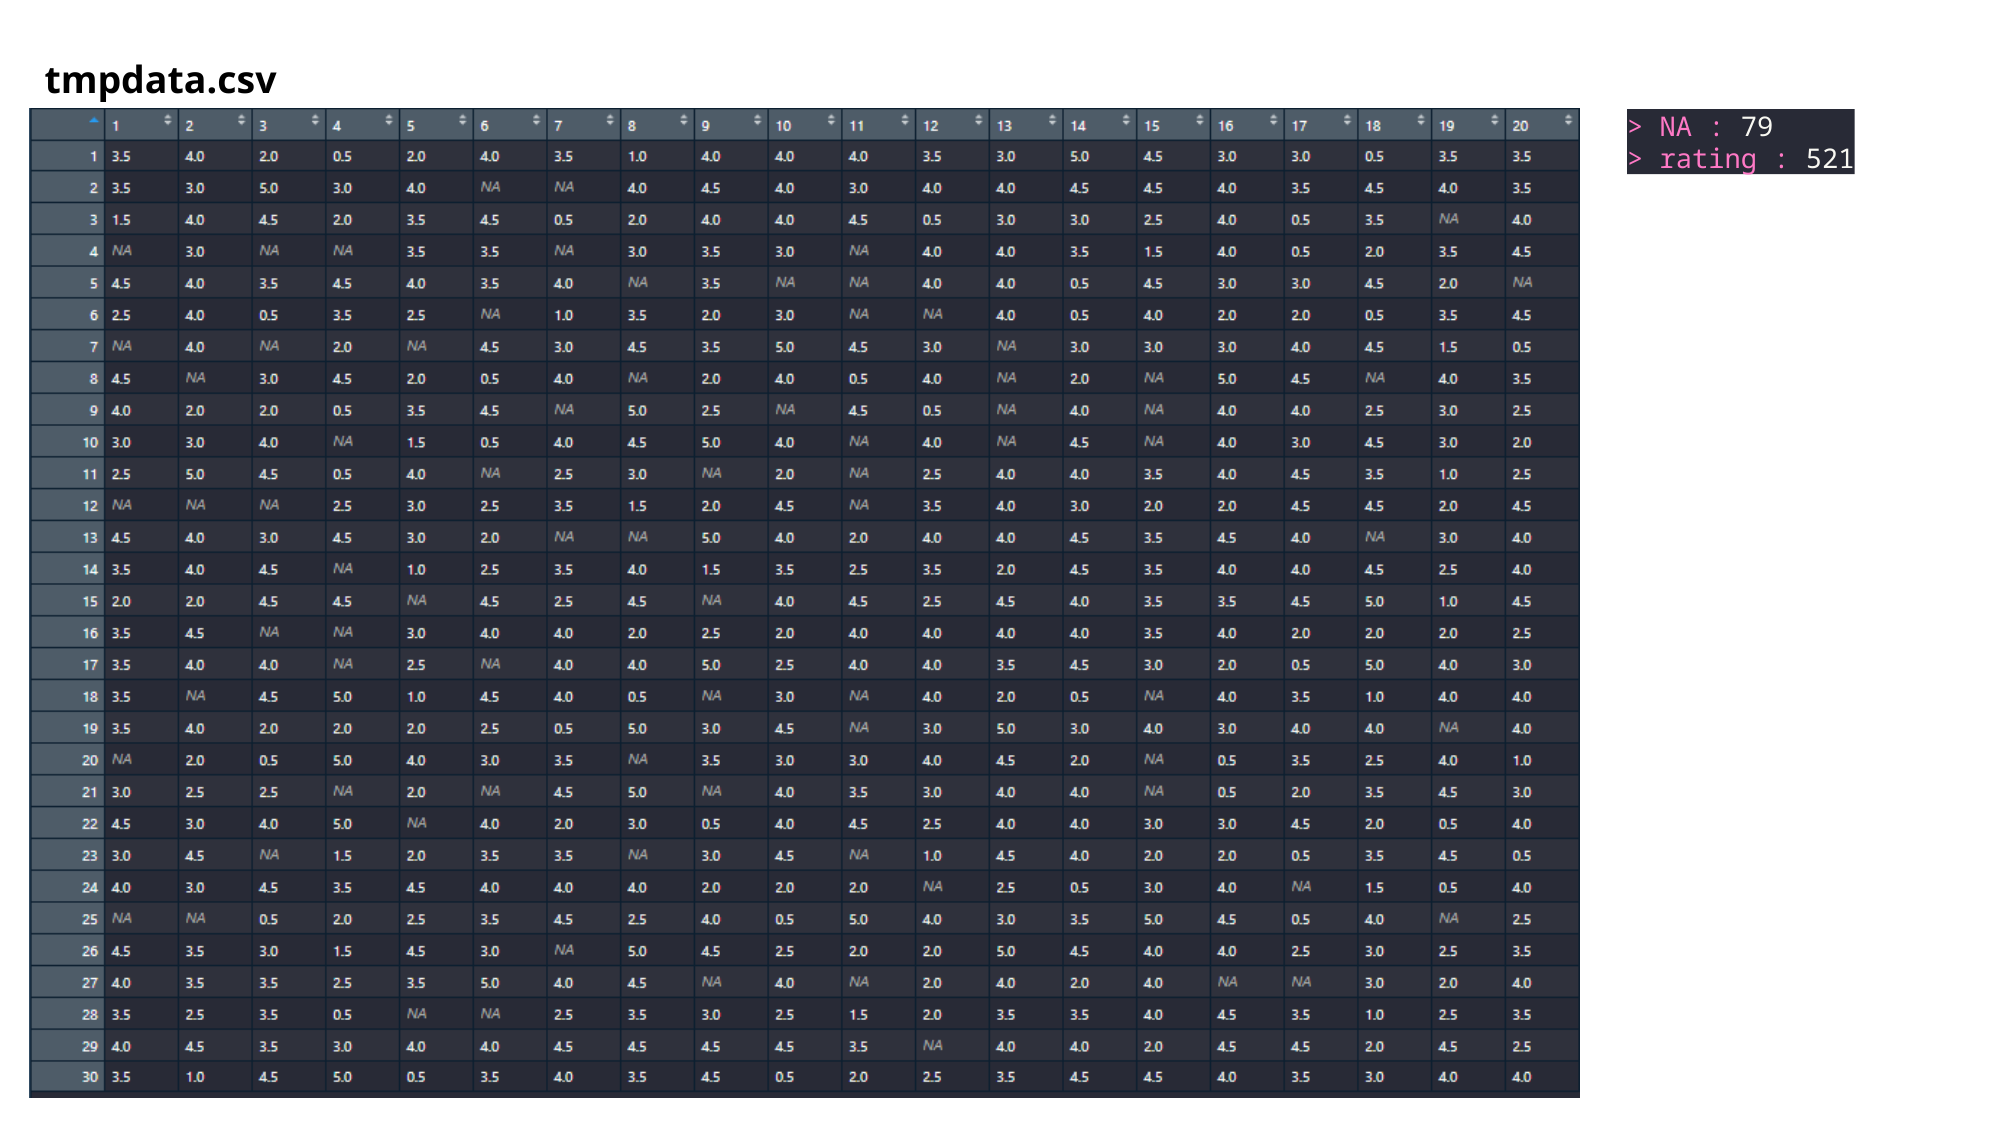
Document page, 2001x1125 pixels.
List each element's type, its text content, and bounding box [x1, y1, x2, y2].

picture [29, 108, 1580, 1098]
text_box > NA : 79 > rating : 521 [1627, 109, 1855, 175]
text_box tmpdata.csv [29, 48, 503, 108]
